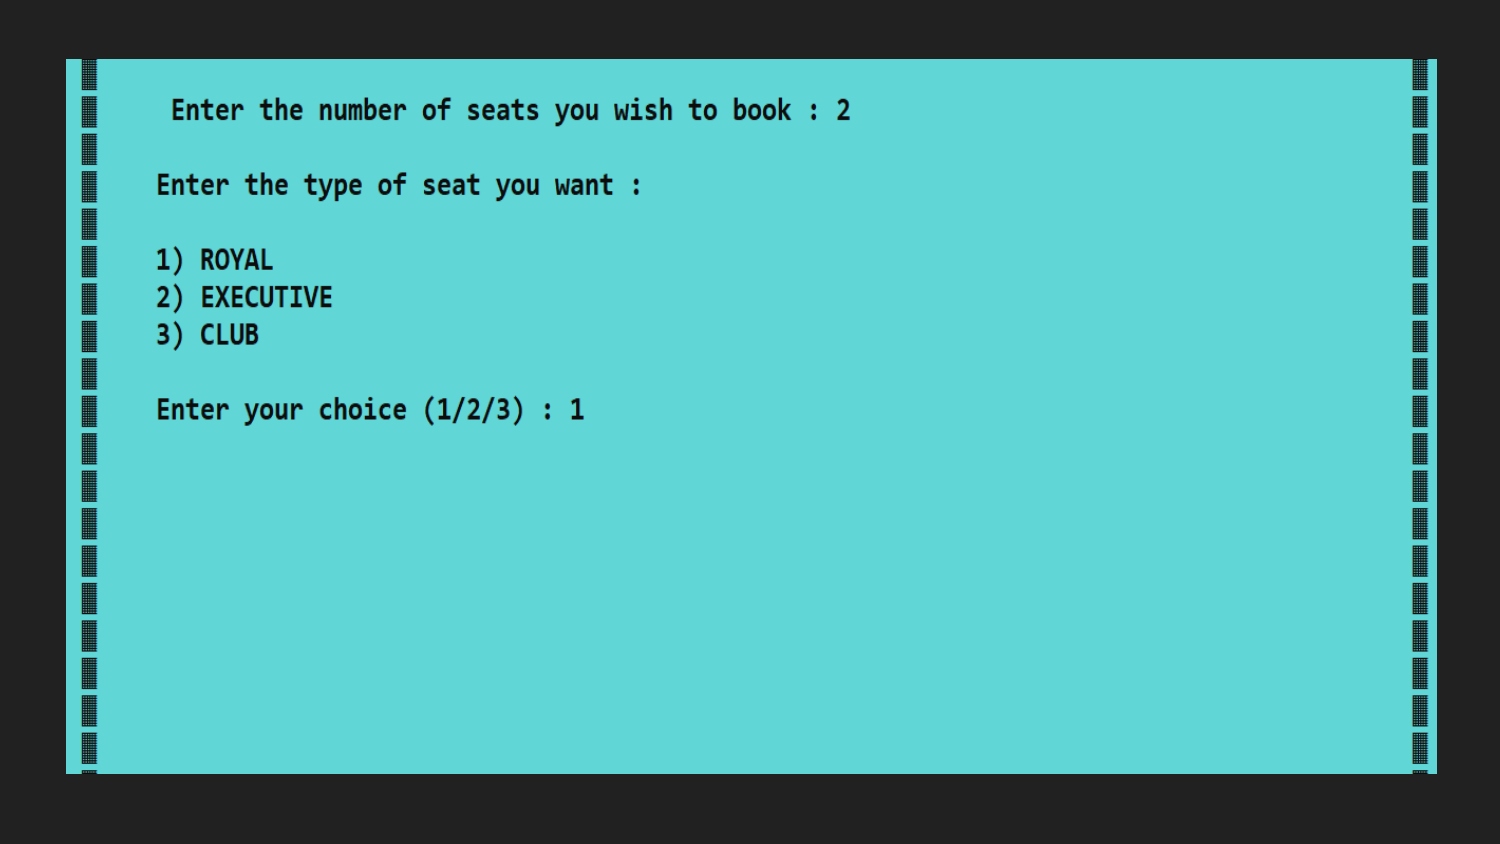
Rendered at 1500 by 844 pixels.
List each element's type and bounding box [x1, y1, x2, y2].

picture [66, 59, 1437, 774]
